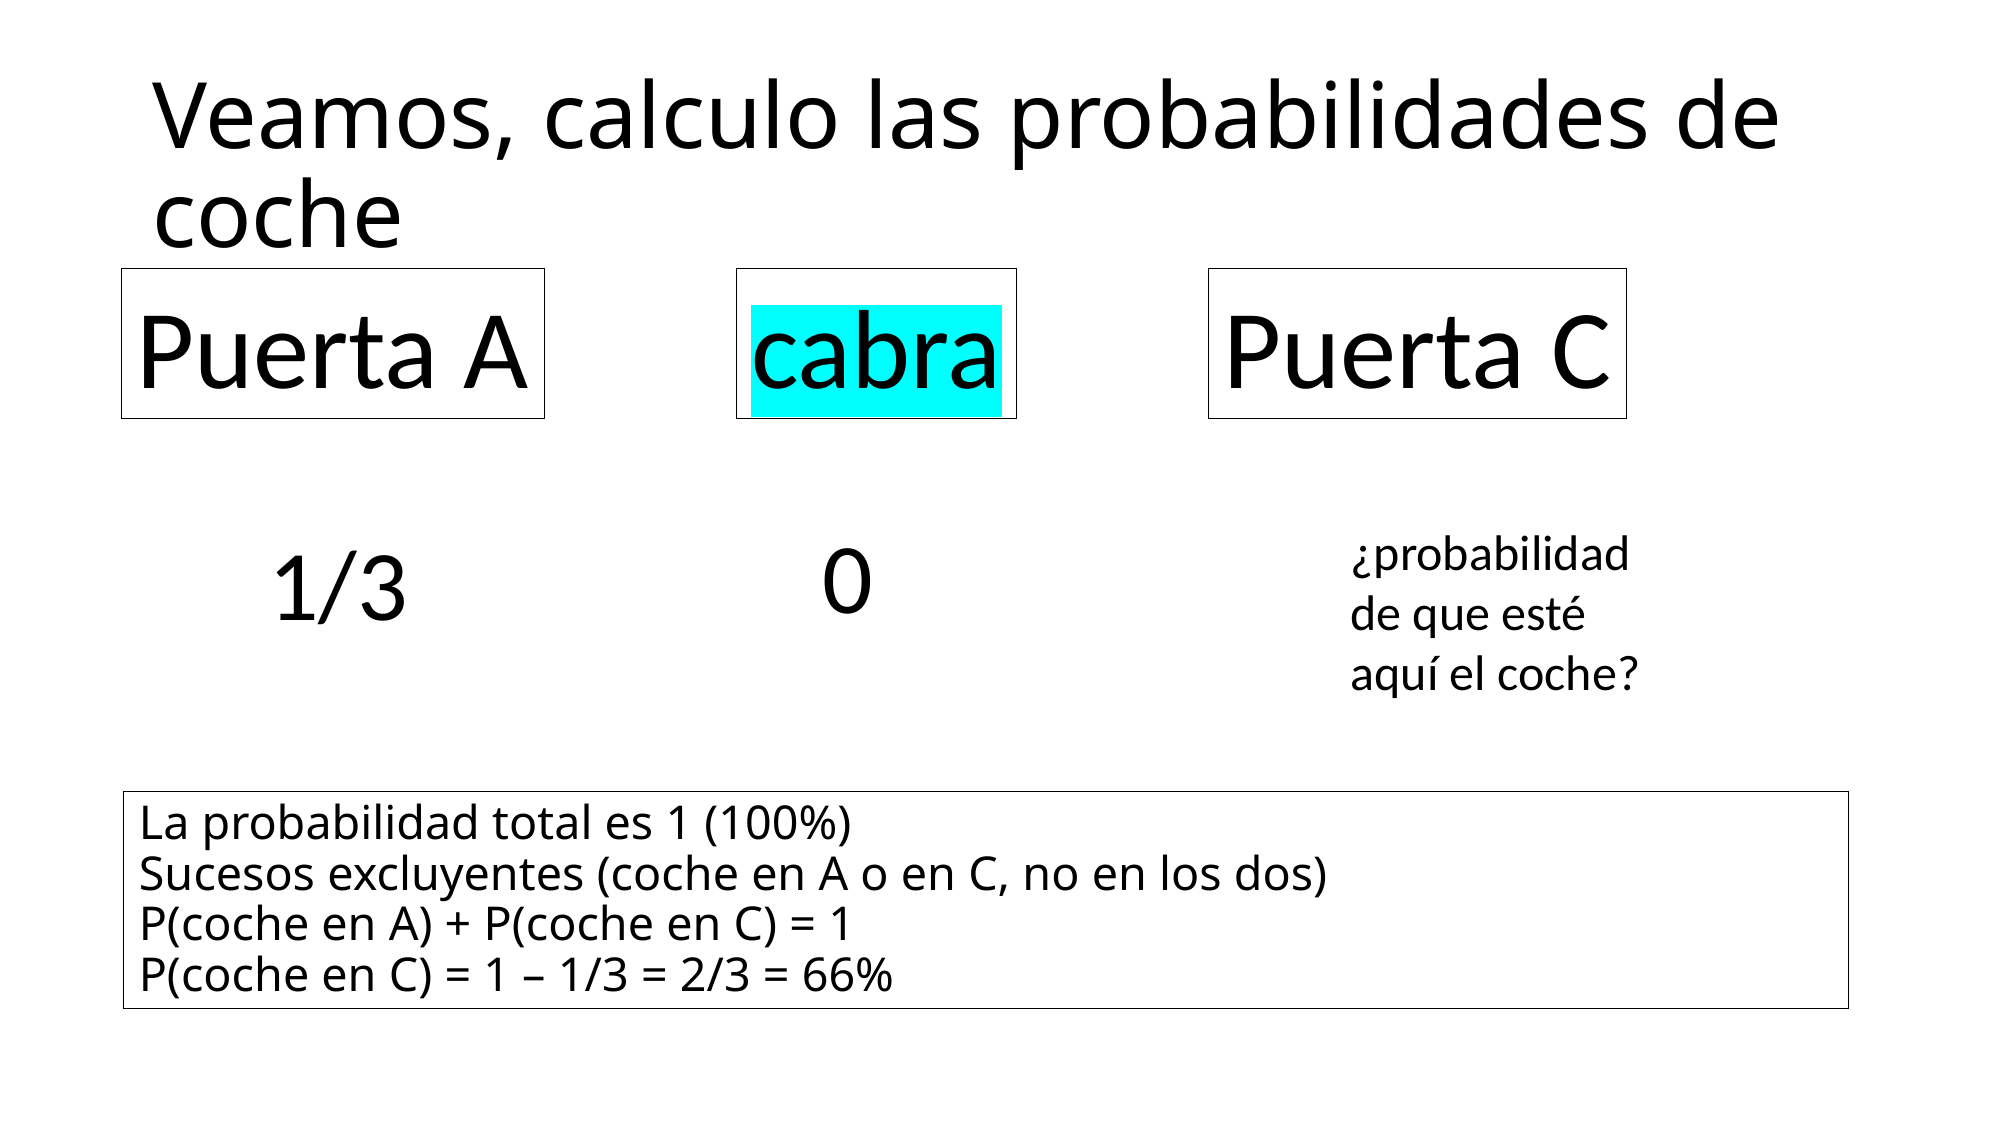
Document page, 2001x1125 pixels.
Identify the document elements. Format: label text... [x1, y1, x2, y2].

text_box Puerta C [1208, 268, 1627, 419]
text_box cabra [736, 268, 1017, 419]
text_box Puerta A [121, 268, 545, 419]
title Veamos, calculo las probabilidades de coche [137, 59, 1863, 278]
text_box La probabilidad total es 1 (100%) Sucesos excluyentes (coche en A o en C, no en los dos) P(coche en A) + P(coche en C) = 1 P(coche en C) = 1 – 1/3 = 2/3 = 66% [123, 791, 1849, 1009]
text_box 1/3 [253, 513, 528, 649]
text_box 0 [807, 505, 1082, 641]
text_box ¿probabilidad de que esté aquí el coche? [1335, 513, 1678, 709]
